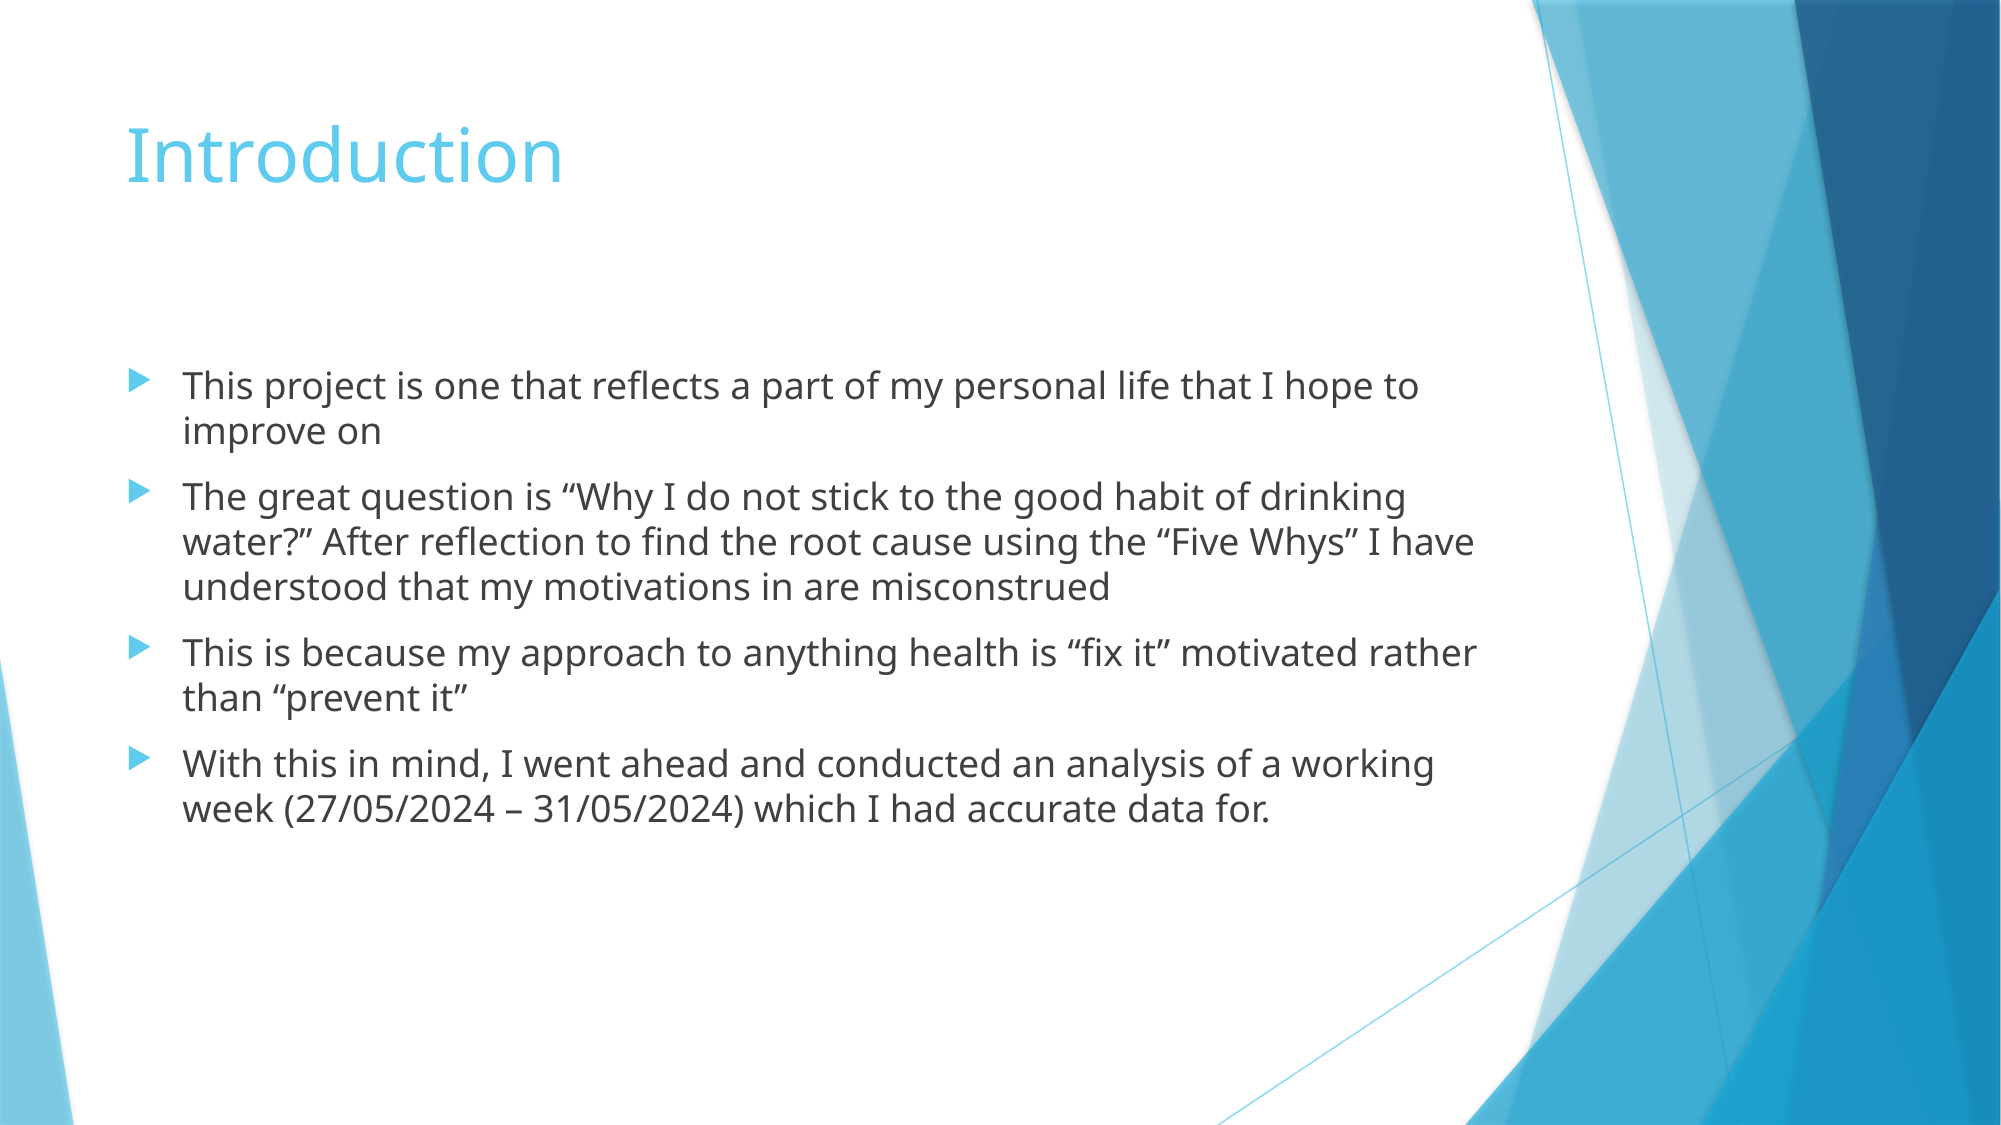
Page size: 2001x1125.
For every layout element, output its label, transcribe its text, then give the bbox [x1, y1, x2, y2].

list This project is one that reflects a part of my personal life that I hope to improve on The great question is “Why I do not stick to the good habit of drinking water?” After reflection to find the root cause using the “Five Whys” I have understood that my motivations in are misconstrued This is because my approach to anything health is “fix it” motivated rather than “prevent it” With this in mind, I went ahead and conducted an analysis of a working week (27/05/2024 – 31/05/2024) which I had accurate data for. [111, 354, 1522, 992]
title Introduction [111, 99, 1522, 317]
